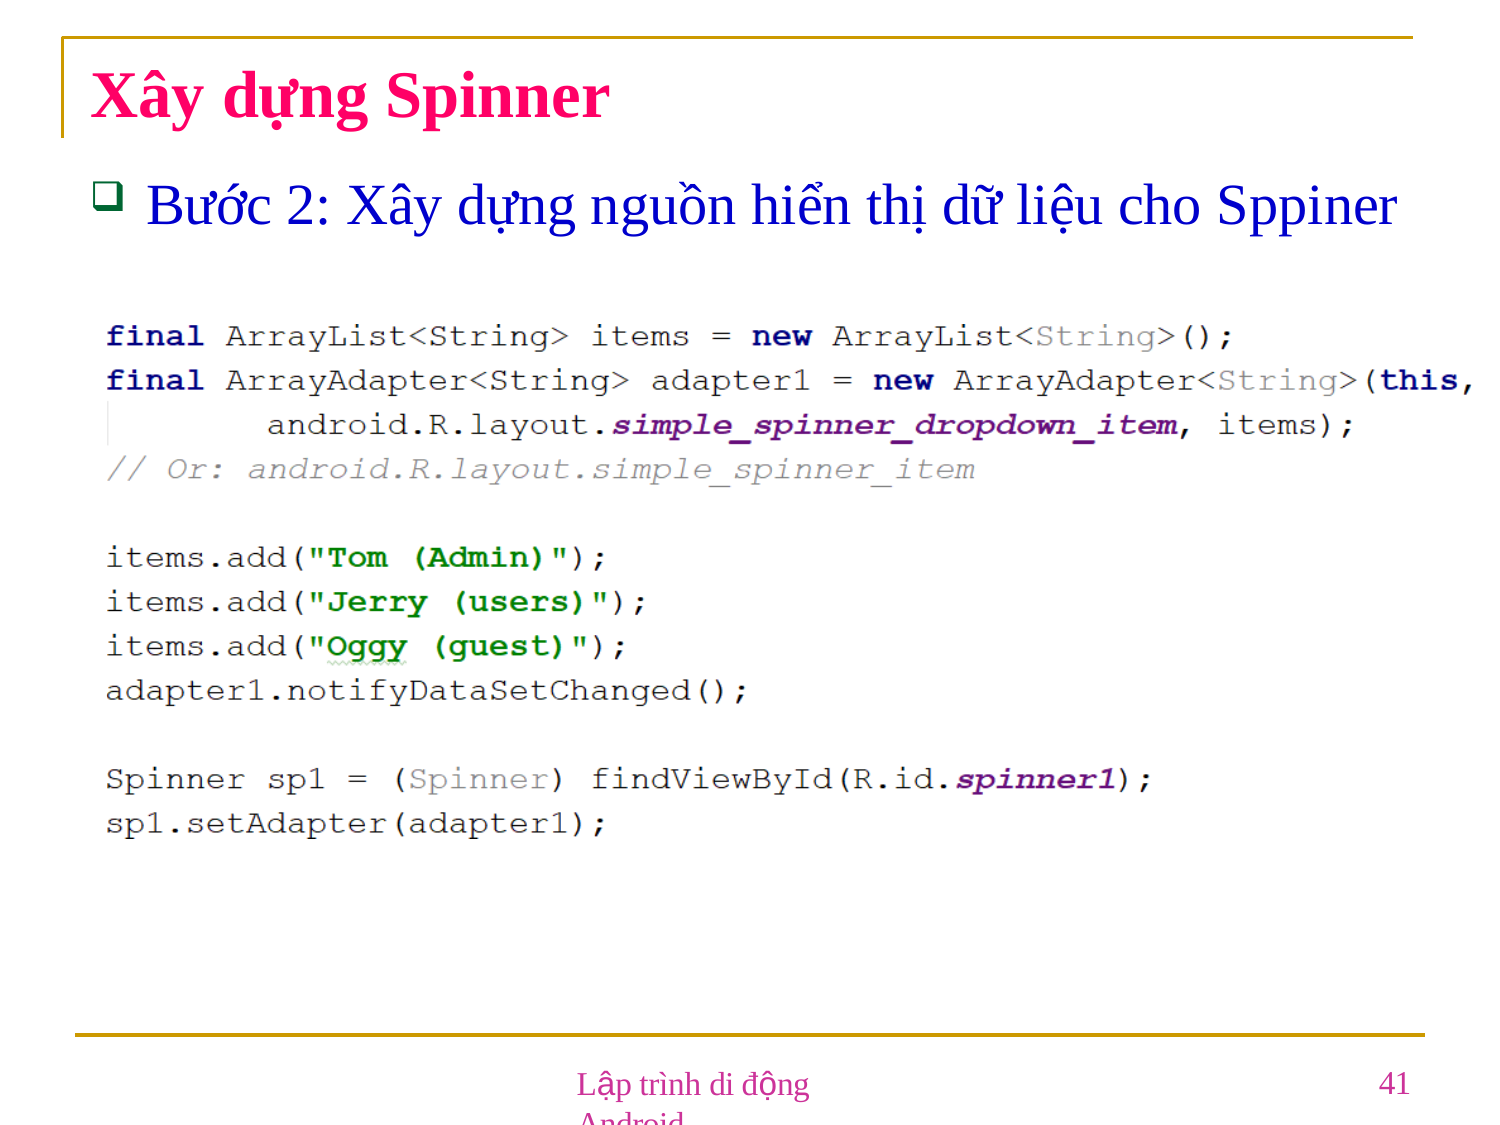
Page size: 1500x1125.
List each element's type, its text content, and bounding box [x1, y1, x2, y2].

footer Lập trình di động Android [574, 1062, 926, 1125]
slide_number 41 [1372, 1063, 1417, 1125]
text_box [106, 324, 1472, 839]
title Xây dựng Spinner [87, 48, 614, 164]
text_box Bước 2: Xây dựng nguồn hiển thị dữ liệu cho Sppiner [87, 164, 1404, 237]
